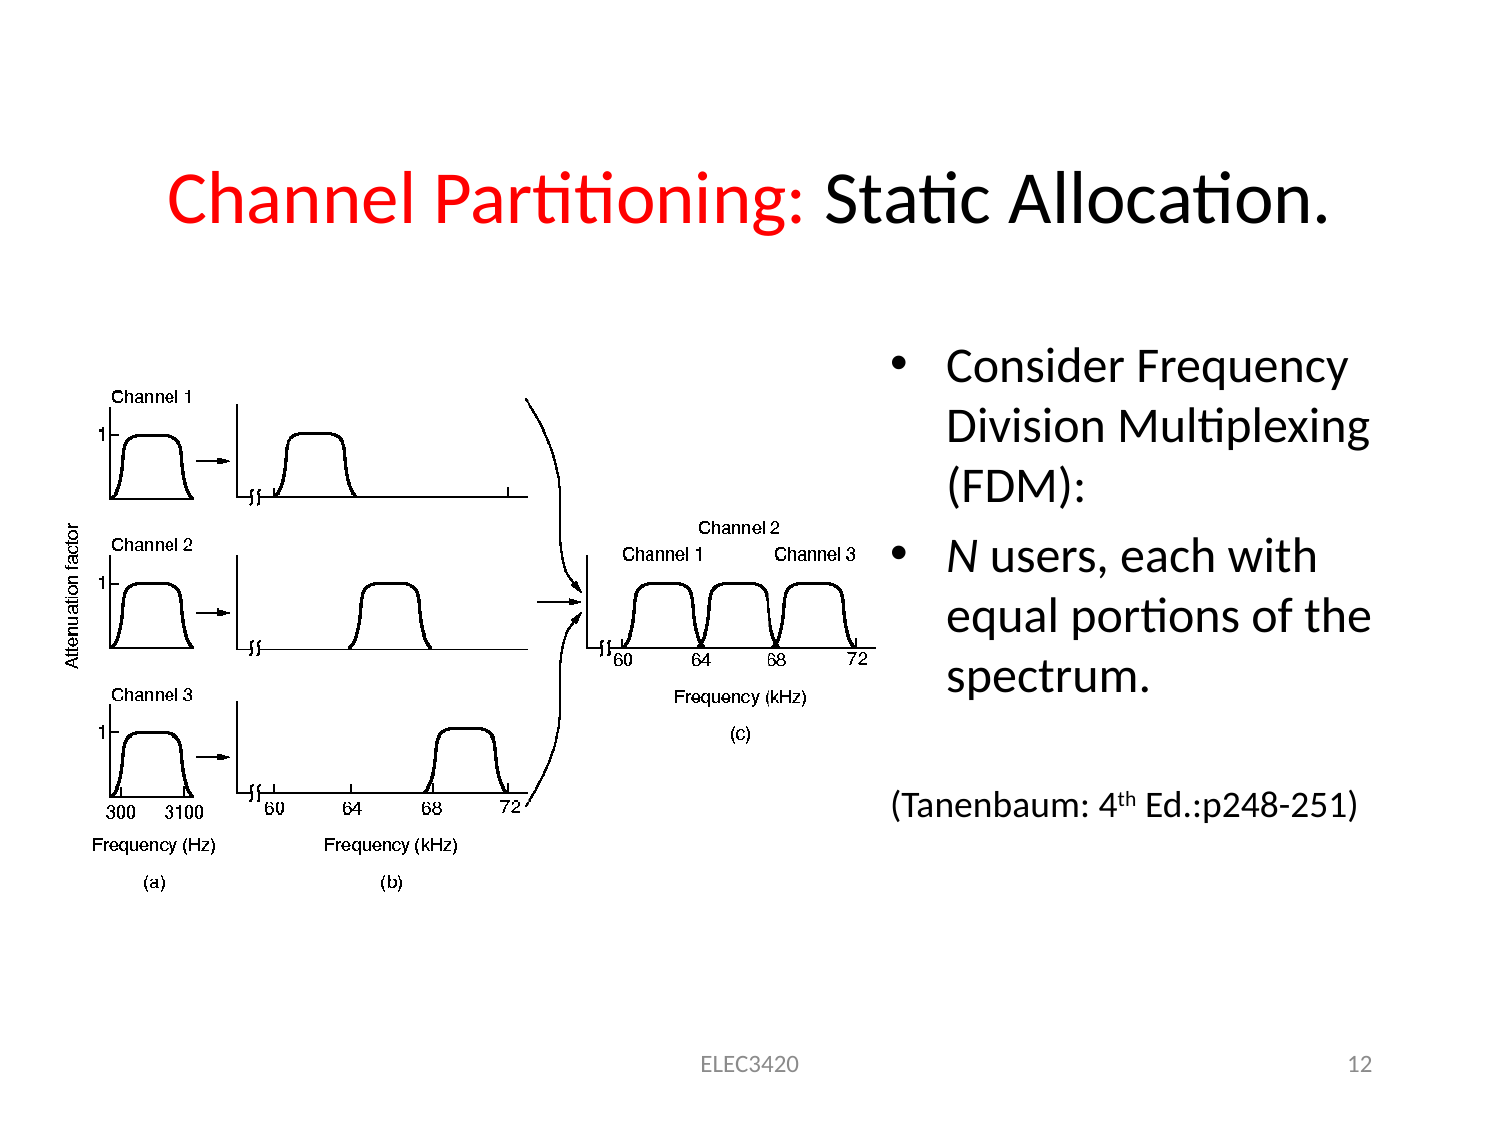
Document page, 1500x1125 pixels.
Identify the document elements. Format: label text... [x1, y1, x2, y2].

title Channel Partitioning: Static Allocation. [112, 99, 1388, 288]
footer ELEC3420 [512, 1025, 988, 1100]
list Consider Frequency Division Multiplexing (FDM): N users, each with equal portions of the spectrum. (Tanenbaum: 4th Ed.:p248-251) [875, 324, 1388, 1000]
slide_number 12 [1074, 1025, 1388, 1100]
picture [49, 374, 888, 905]
